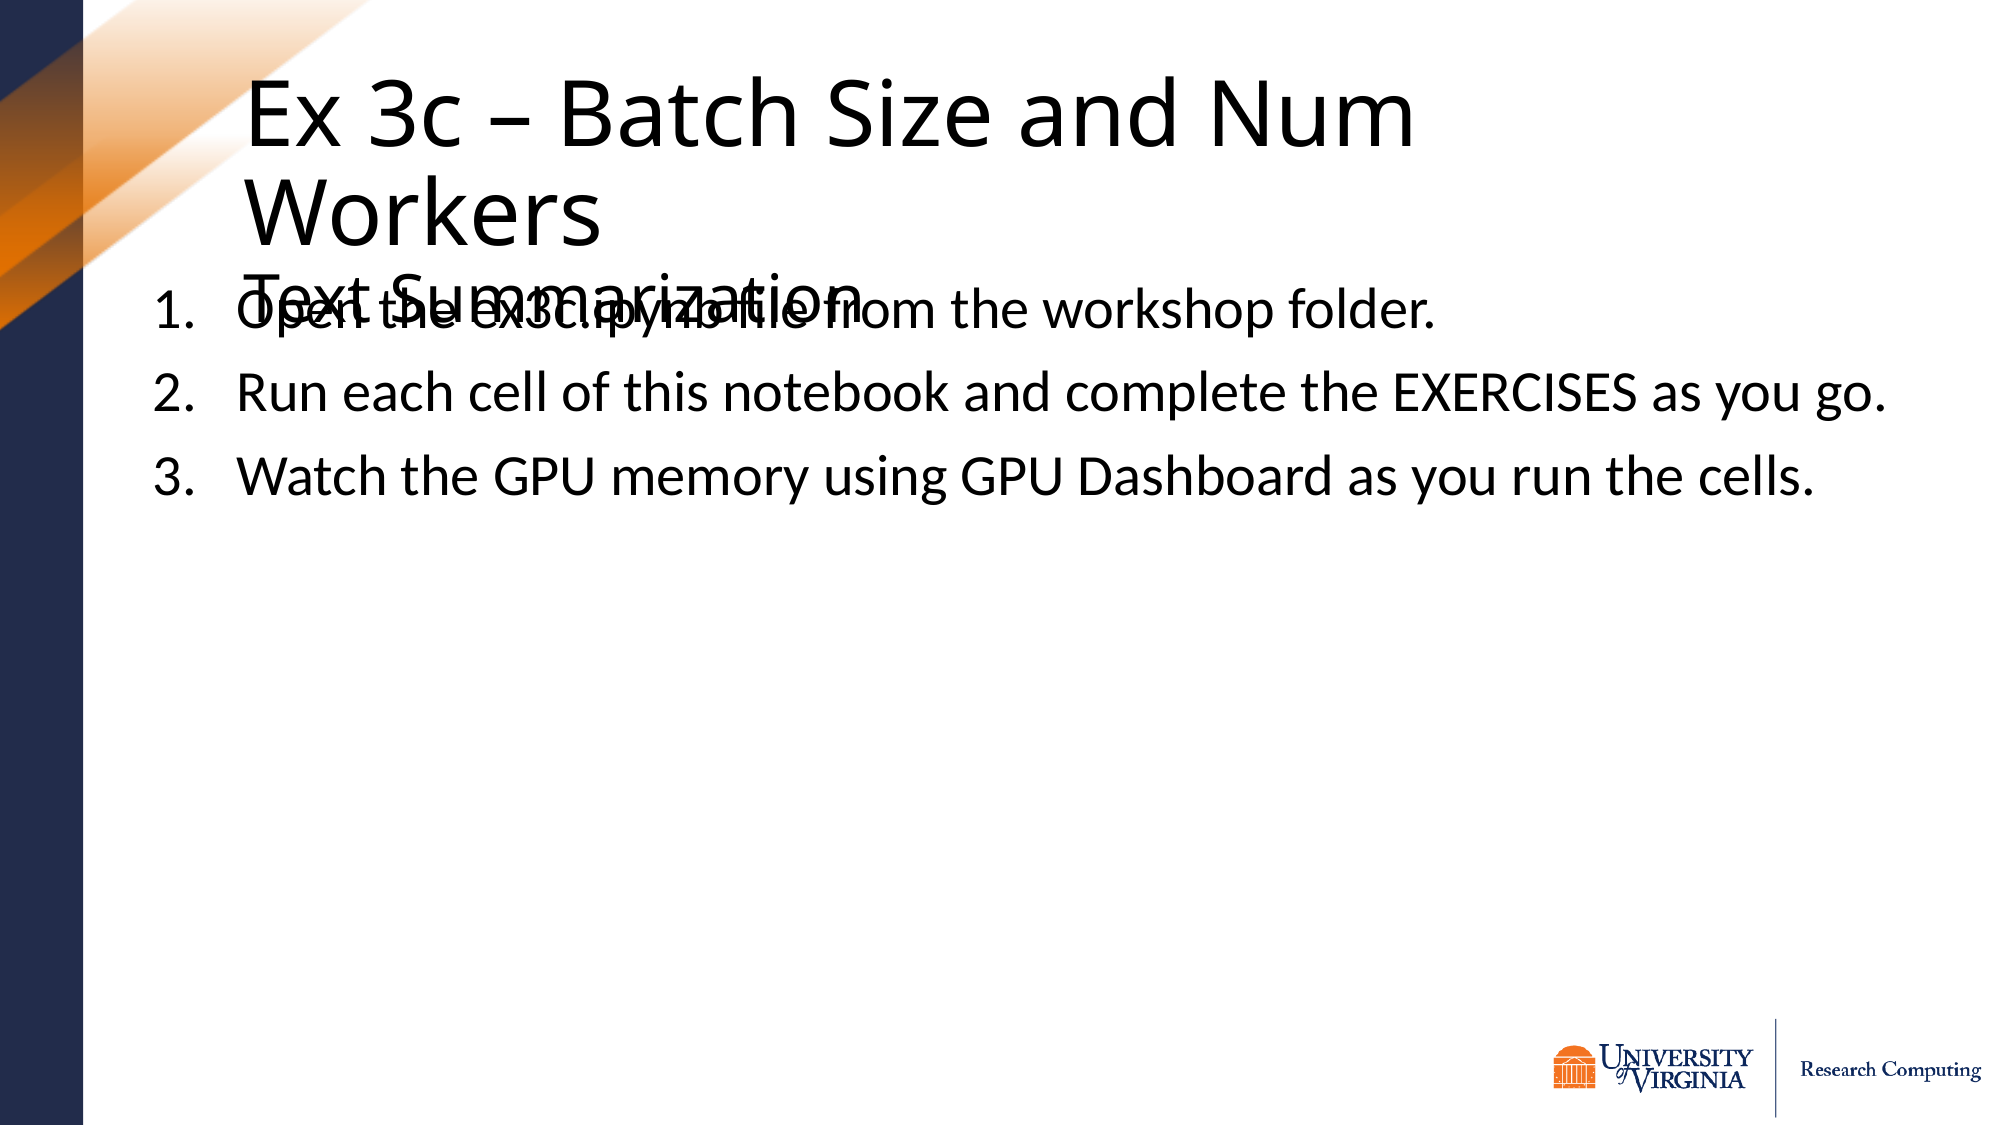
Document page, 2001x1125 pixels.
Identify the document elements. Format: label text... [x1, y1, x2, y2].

list Open the ex3c.ipynb file from the workshop folder. Run each cell of this notebook and complete the EXERCISES as you go. Watch the GPU memory using GPU Dashboard as you run the cells. [137, 270, 1949, 1020]
picture [1543, 1010, 1995, 1124]
title Ex 3c – Batch Size and Num Workers Text Summarization [229, 59, 1805, 270]
picture [0, 0, 378, 338]
